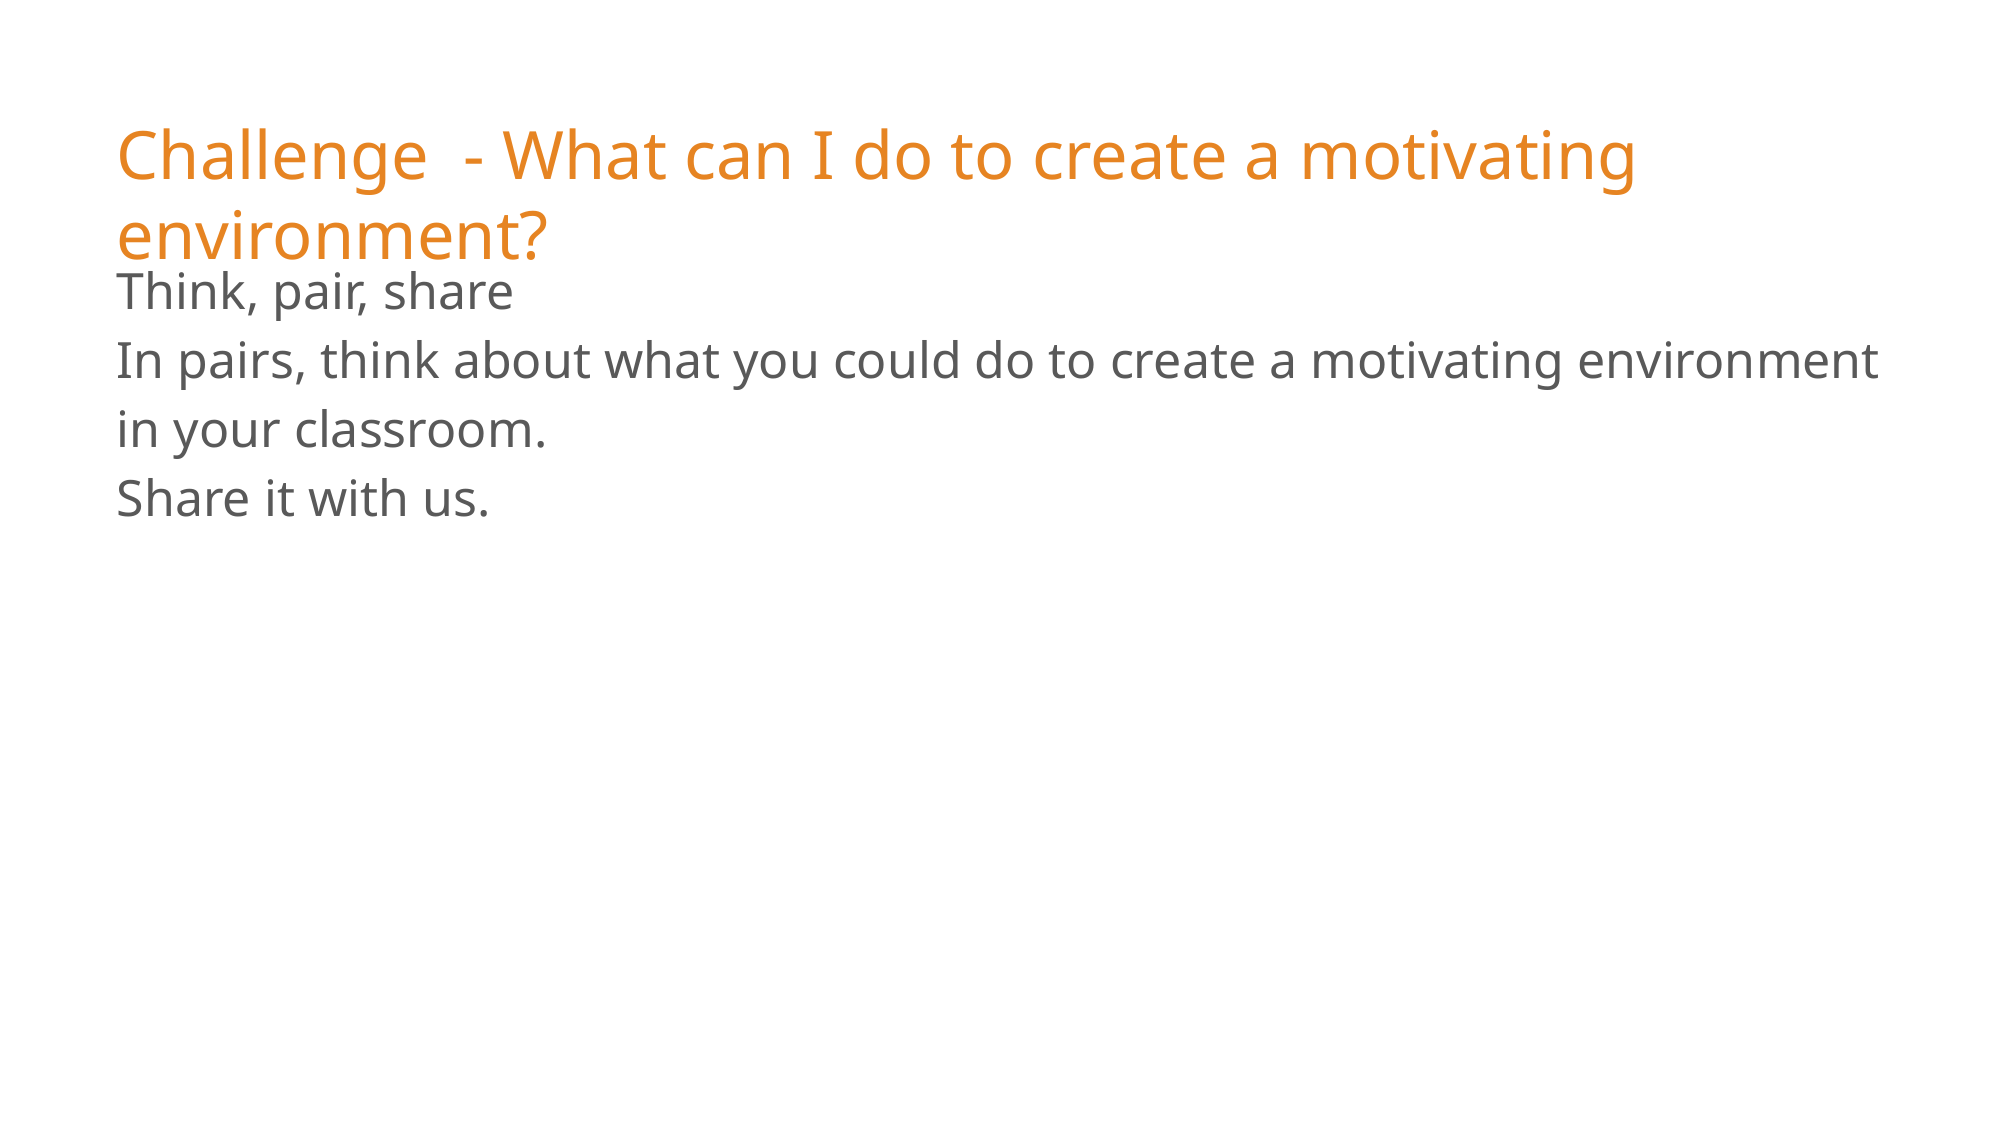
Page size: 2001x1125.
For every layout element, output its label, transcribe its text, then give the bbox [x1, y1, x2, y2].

list Think, pair, share In pairs, think about what you could do to create a motivating environment in your classroom. Share it with us. [116, 250, 1900, 965]
title Challenge - What can I do to create a motivating environment? [116, 113, 1900, 196]
